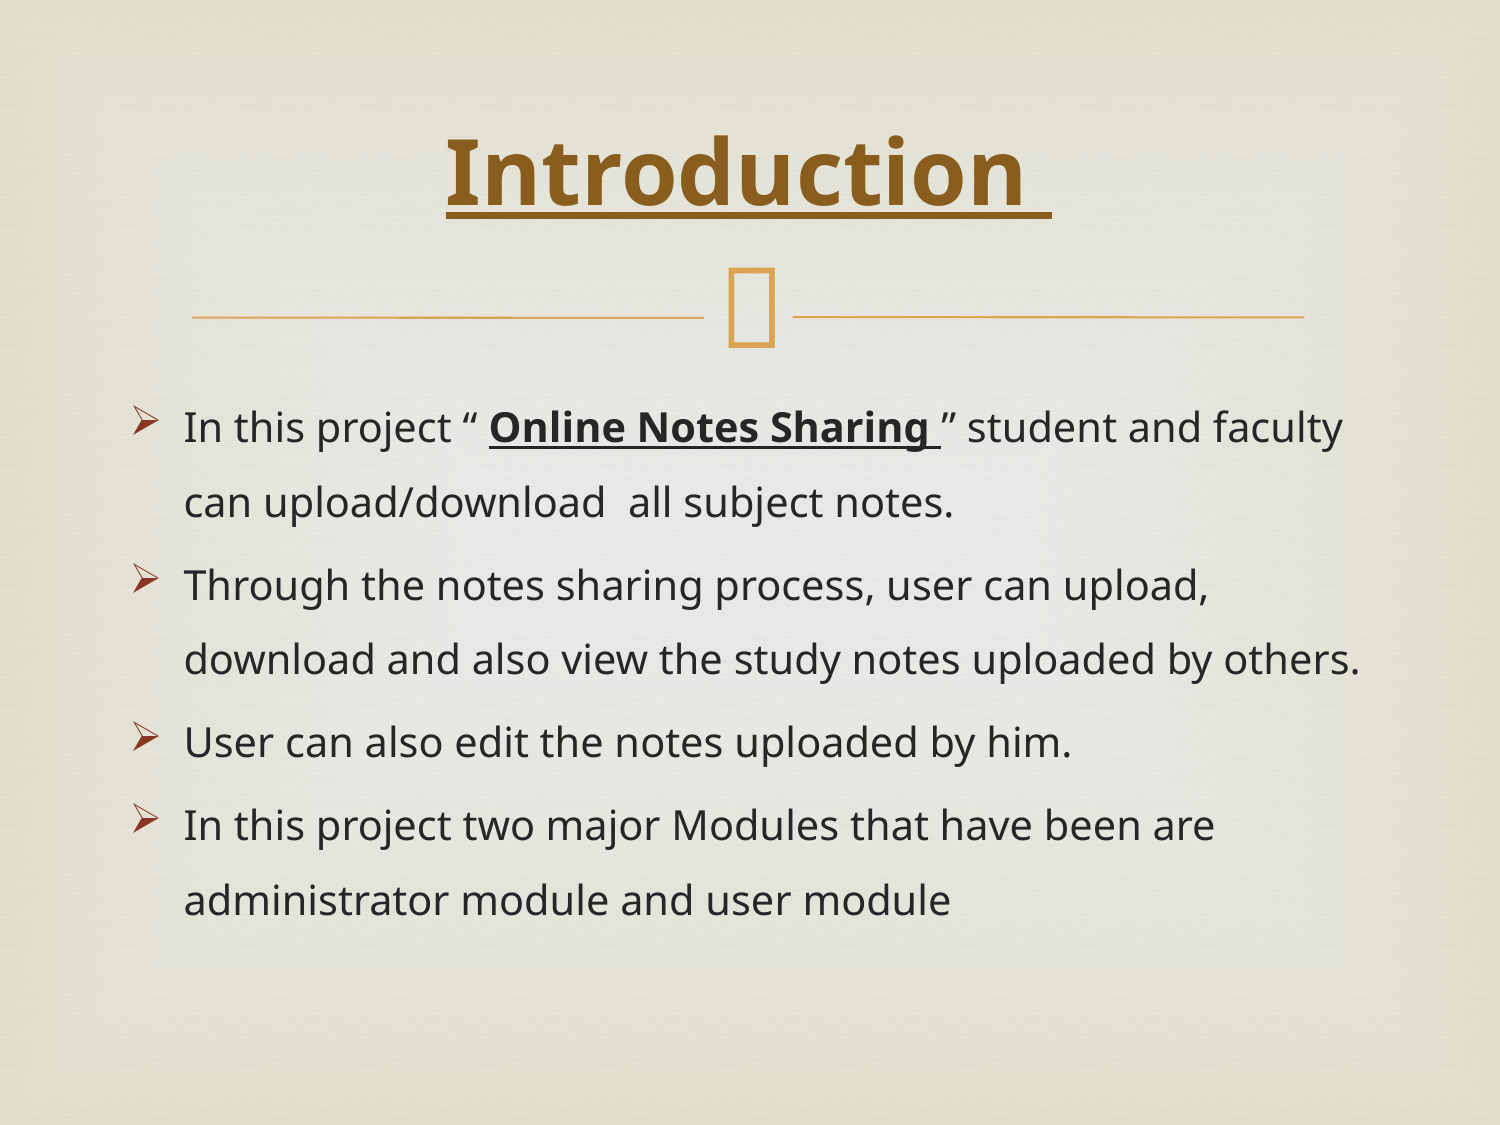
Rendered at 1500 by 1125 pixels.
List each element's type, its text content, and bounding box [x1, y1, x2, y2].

title Introduction [112, 93, 1386, 244]
list In this project “ Online Notes Sharing ” student and faculty can upload/download all subject notes. Through the notes sharing process, user can upload, download and also view the study notes uploaded by others. User can also edit the notes uploaded by him. In this project two major Modules that have been are administrator module and user module [114, 368, 1386, 1005]
